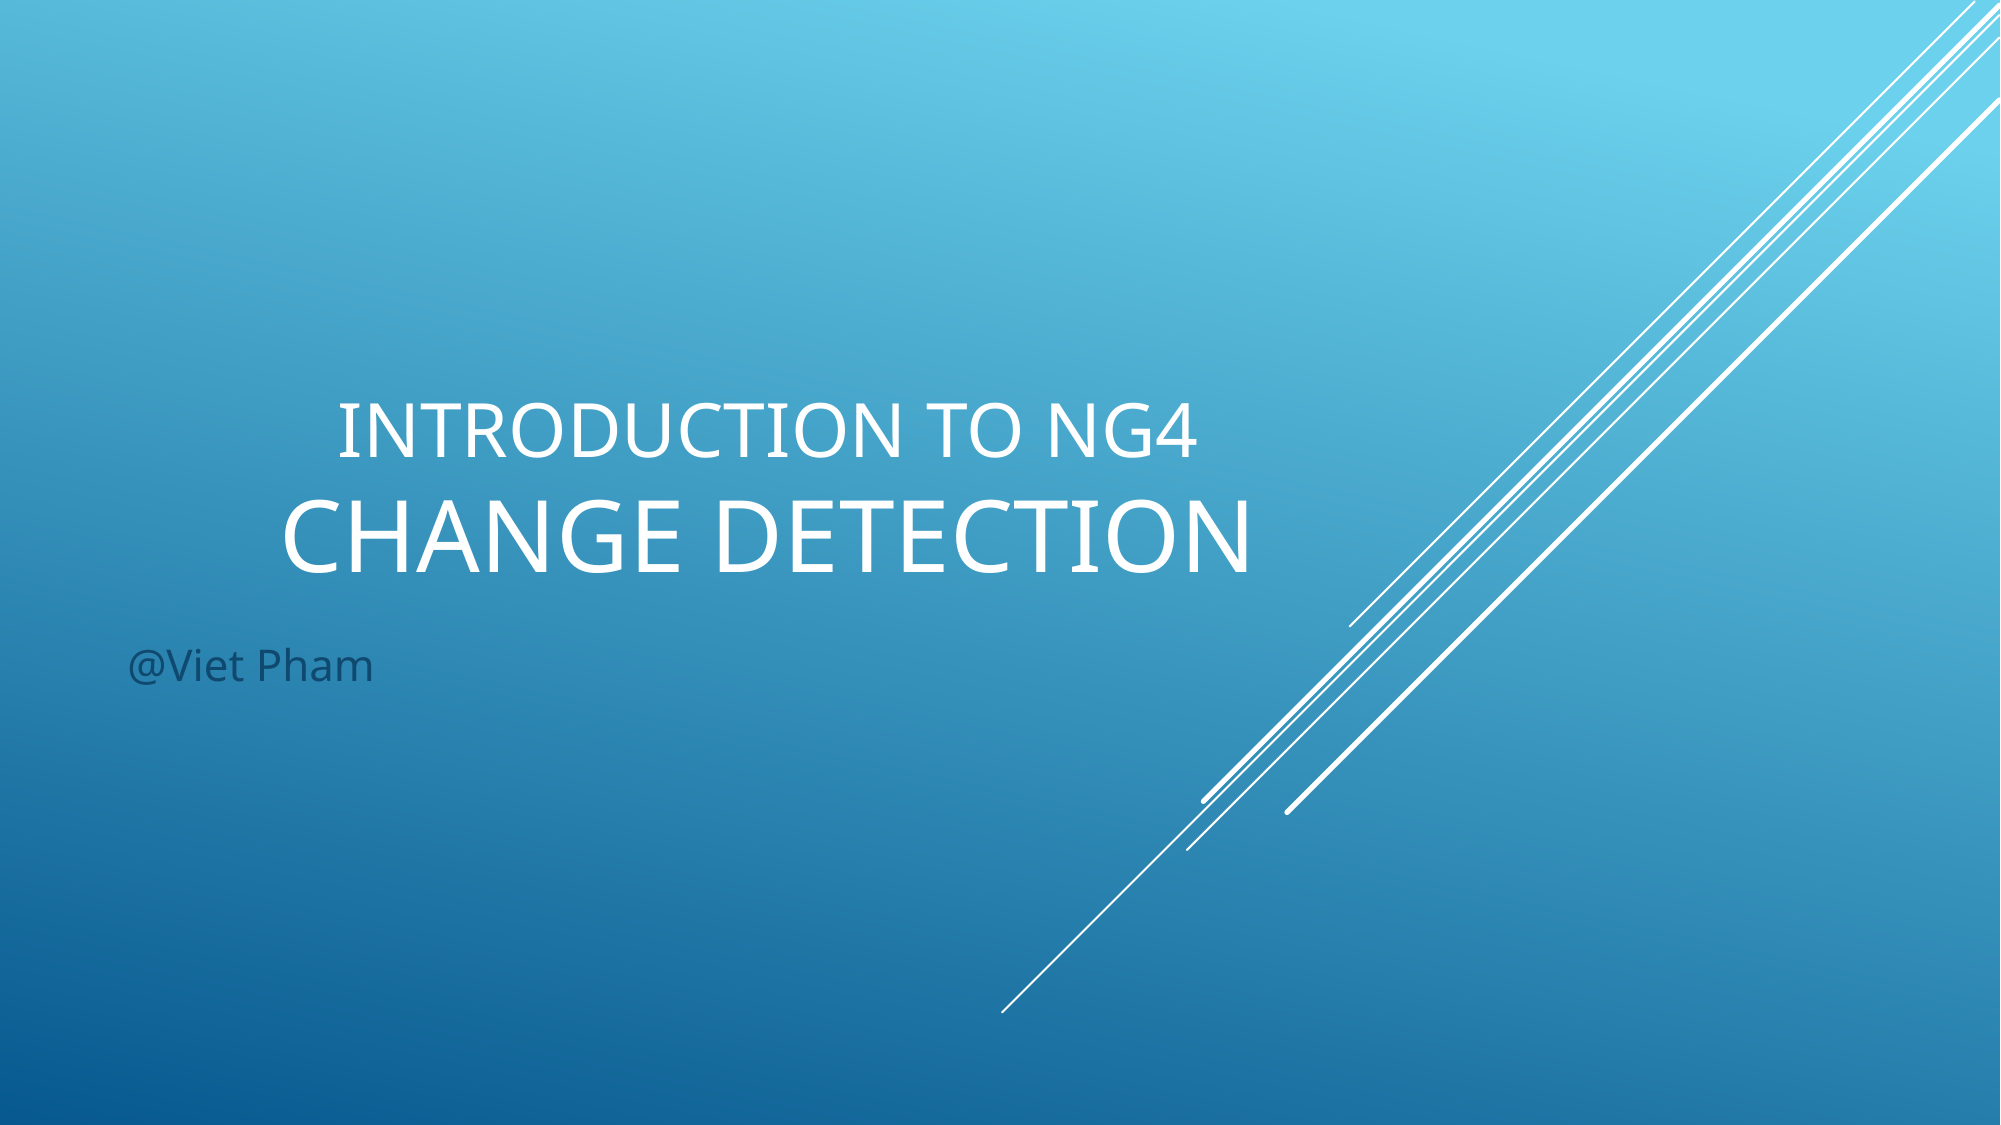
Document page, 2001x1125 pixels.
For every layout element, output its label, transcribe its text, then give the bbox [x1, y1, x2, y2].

subtitle @Viet Pham [112, 630, 1163, 950]
title Introduction To Ng4 Change Detection [112, 112, 1425, 600]
